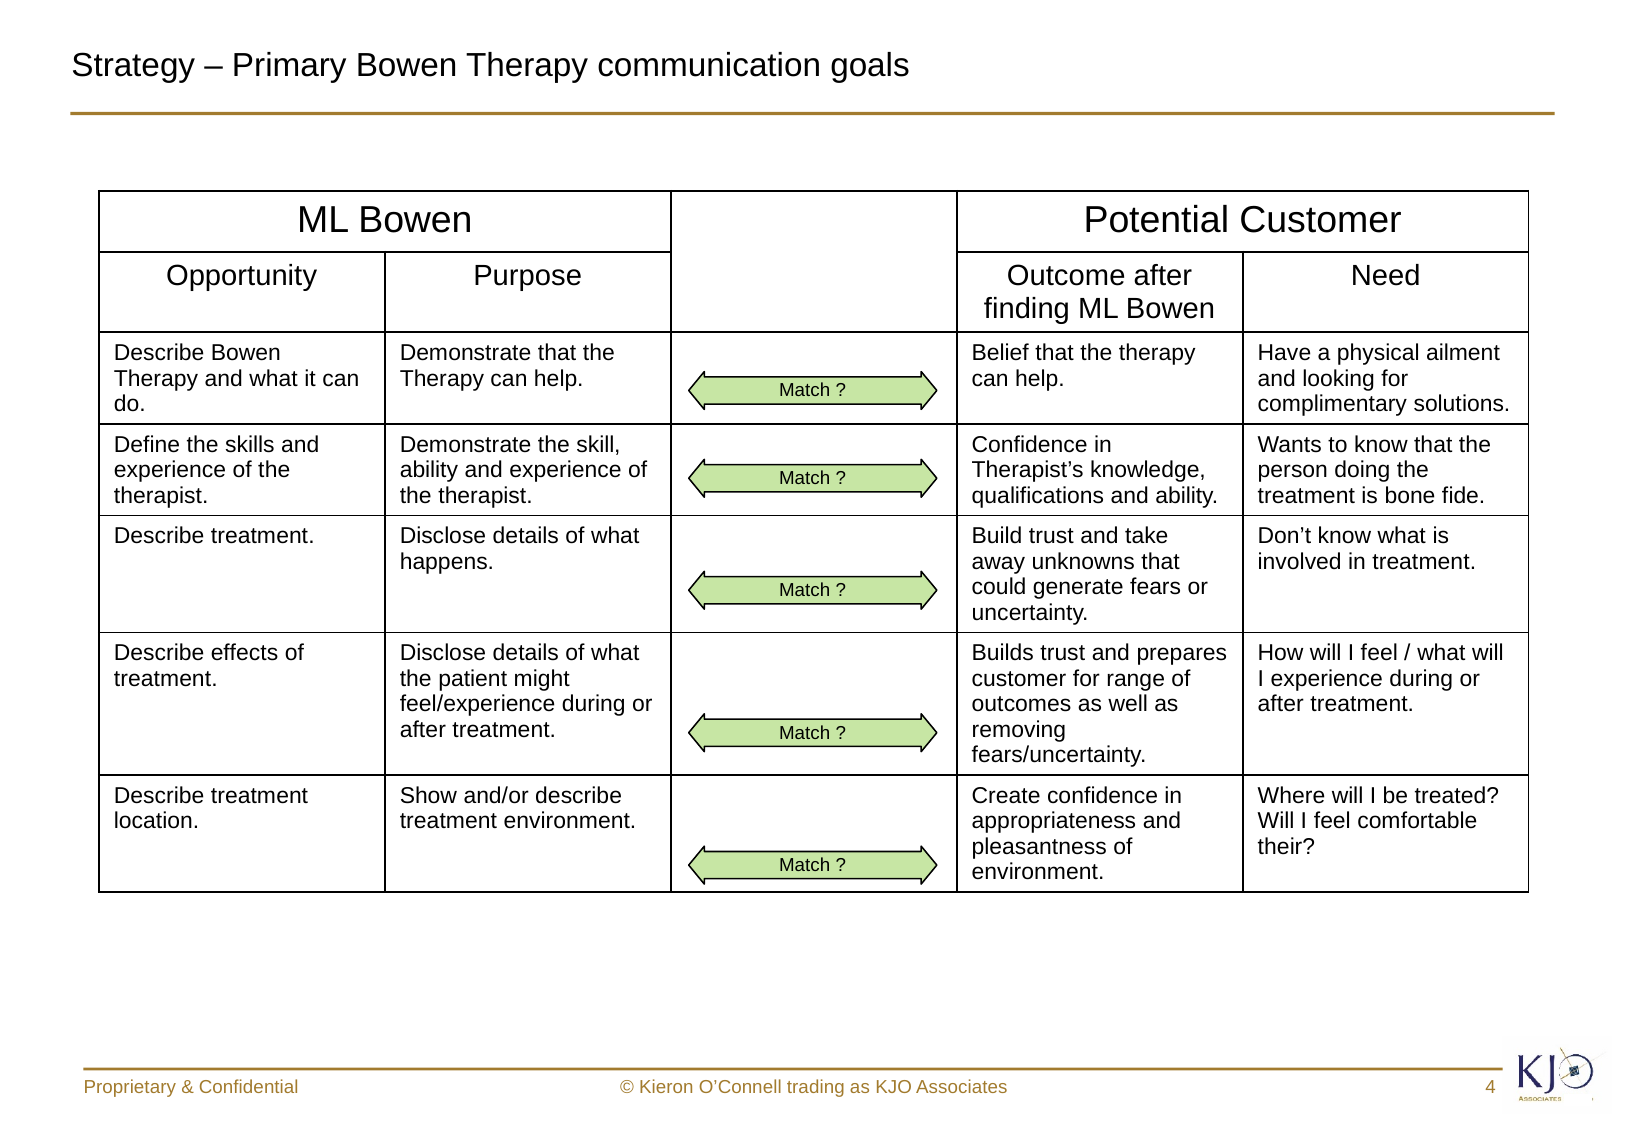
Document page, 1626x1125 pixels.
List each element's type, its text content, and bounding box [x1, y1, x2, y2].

text_box Match ? [688, 713, 937, 752]
text_box Match ? [688, 571, 937, 610]
table_cell Confidence in Therapist’s knowledge, qualifications and ability. [958, 425, 1242, 515]
slide_number Proprietary & Confidential [68, 1066, 449, 1114]
table_cell [672, 425, 956, 515]
text_box Match ? [688, 846, 937, 885]
table_cell [672, 516, 956, 632]
footer © Kieron O’Connell trading as KJO Associates [556, 1067, 1072, 1125]
table_cell How will I feel / what will I experience during or after treatment. [1244, 633, 1528, 774]
table_cell [672, 633, 956, 774]
table_cell [672, 776, 956, 891]
table_cell [672, 333, 956, 423]
table_cell Demonstrate that the Therapy can help. [386, 333, 670, 423]
table_cell Don’t know what is involved in treatment. [1244, 516, 1528, 632]
table_cell Belief that the therapy can help. [958, 333, 1242, 423]
table_cell Purpose [386, 253, 670, 331]
table_header [672, 192, 956, 331]
table_cell Demonstrate the skill, ability and experience of the therapist. [386, 425, 670, 515]
table_cell Disclose details of what the patient might feel/experience during or after treatment. [386, 633, 670, 774]
table_cell Wants to know that the person doing the treatment is bone fide. [1244, 425, 1528, 515]
table_header Potential Customer [958, 192, 1528, 251]
text_box Match ? [688, 459, 937, 498]
slide_number 4 [1459, 1067, 1522, 1112]
table_cell Define the skills and experience of the therapist. [100, 425, 384, 515]
table_header ML Bowen [100, 192, 670, 251]
text_box Match ? [688, 371, 937, 410]
table_cell Describe treatment location. [100, 776, 384, 891]
table_cell Where will I be treated? Will I feel comfortable their? [1244, 776, 1528, 891]
table_cell Build trust and take away unknowns that could generate fears or uncertainty. [958, 516, 1242, 632]
table_cell Builds trust and prepares customer for range of outcomes as well as removing fears/uncertainty. [958, 633, 1242, 774]
table_cell Disclose details of what happens. [386, 516, 670, 632]
table_cell Need [1244, 253, 1528, 331]
title Strategy – Primary Bowen Therapy communication goals [56, 12, 1356, 114]
table_cell Outcome after finding ML Bowen [958, 253, 1242, 331]
table_cell Create confidence in appropriateness and pleasantness of environment. [958, 776, 1242, 891]
table_cell Describe Bowen Therapy and what it can do. [100, 333, 384, 423]
table_cell Have a physical ailment and looking for complimentary solutions. [1244, 333, 1528, 423]
table_cell Opportunity [100, 253, 384, 331]
table_cell Describe treatment. [100, 516, 384, 632]
table_cell Describe effects of treatment. [100, 633, 384, 774]
picture [1502, 1036, 1612, 1114]
table_cell Show and/or describe treatment environment. [386, 776, 670, 891]
